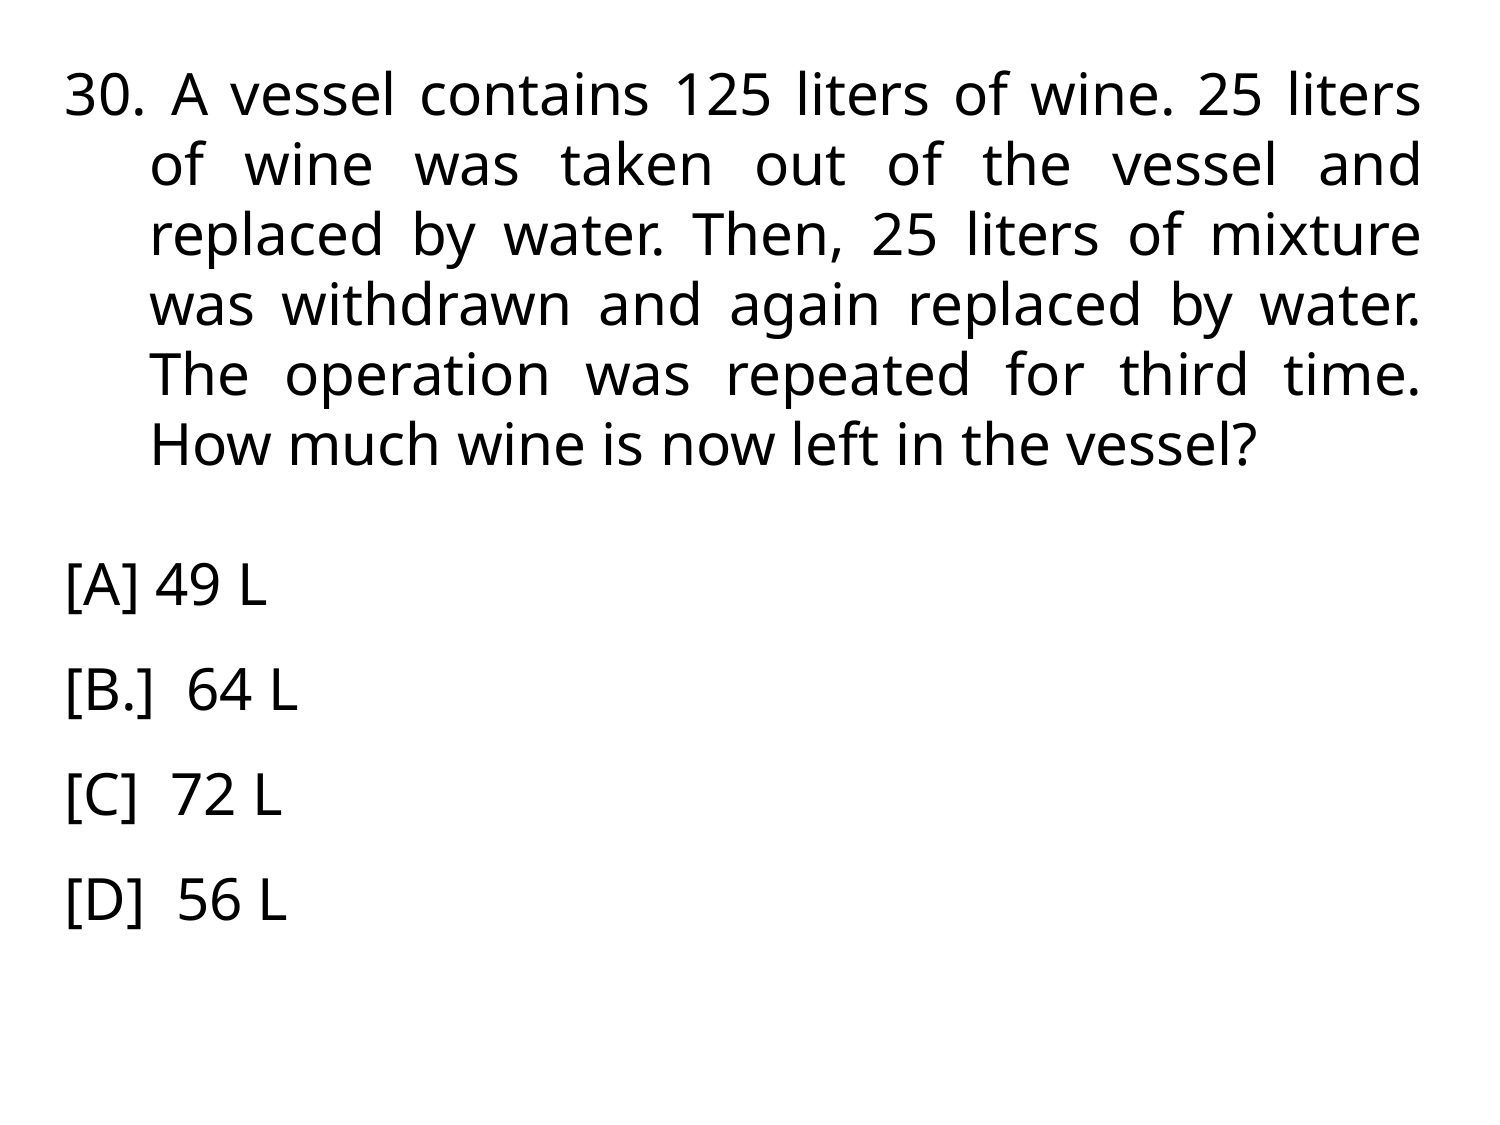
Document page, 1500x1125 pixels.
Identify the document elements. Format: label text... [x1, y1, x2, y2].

text_box A vessel contains 125 liters of wine. 25 liters of wine was taken out of the vessel and replaced by water. Then, 25 liters of mixture was withdrawn and again replaced by water. The operation was repeated for third time. How much wine is now left in the vessel? [A] 49 L [B.] 64 L [C] 72 L [D] 56 L [50, 49, 1438, 1045]
